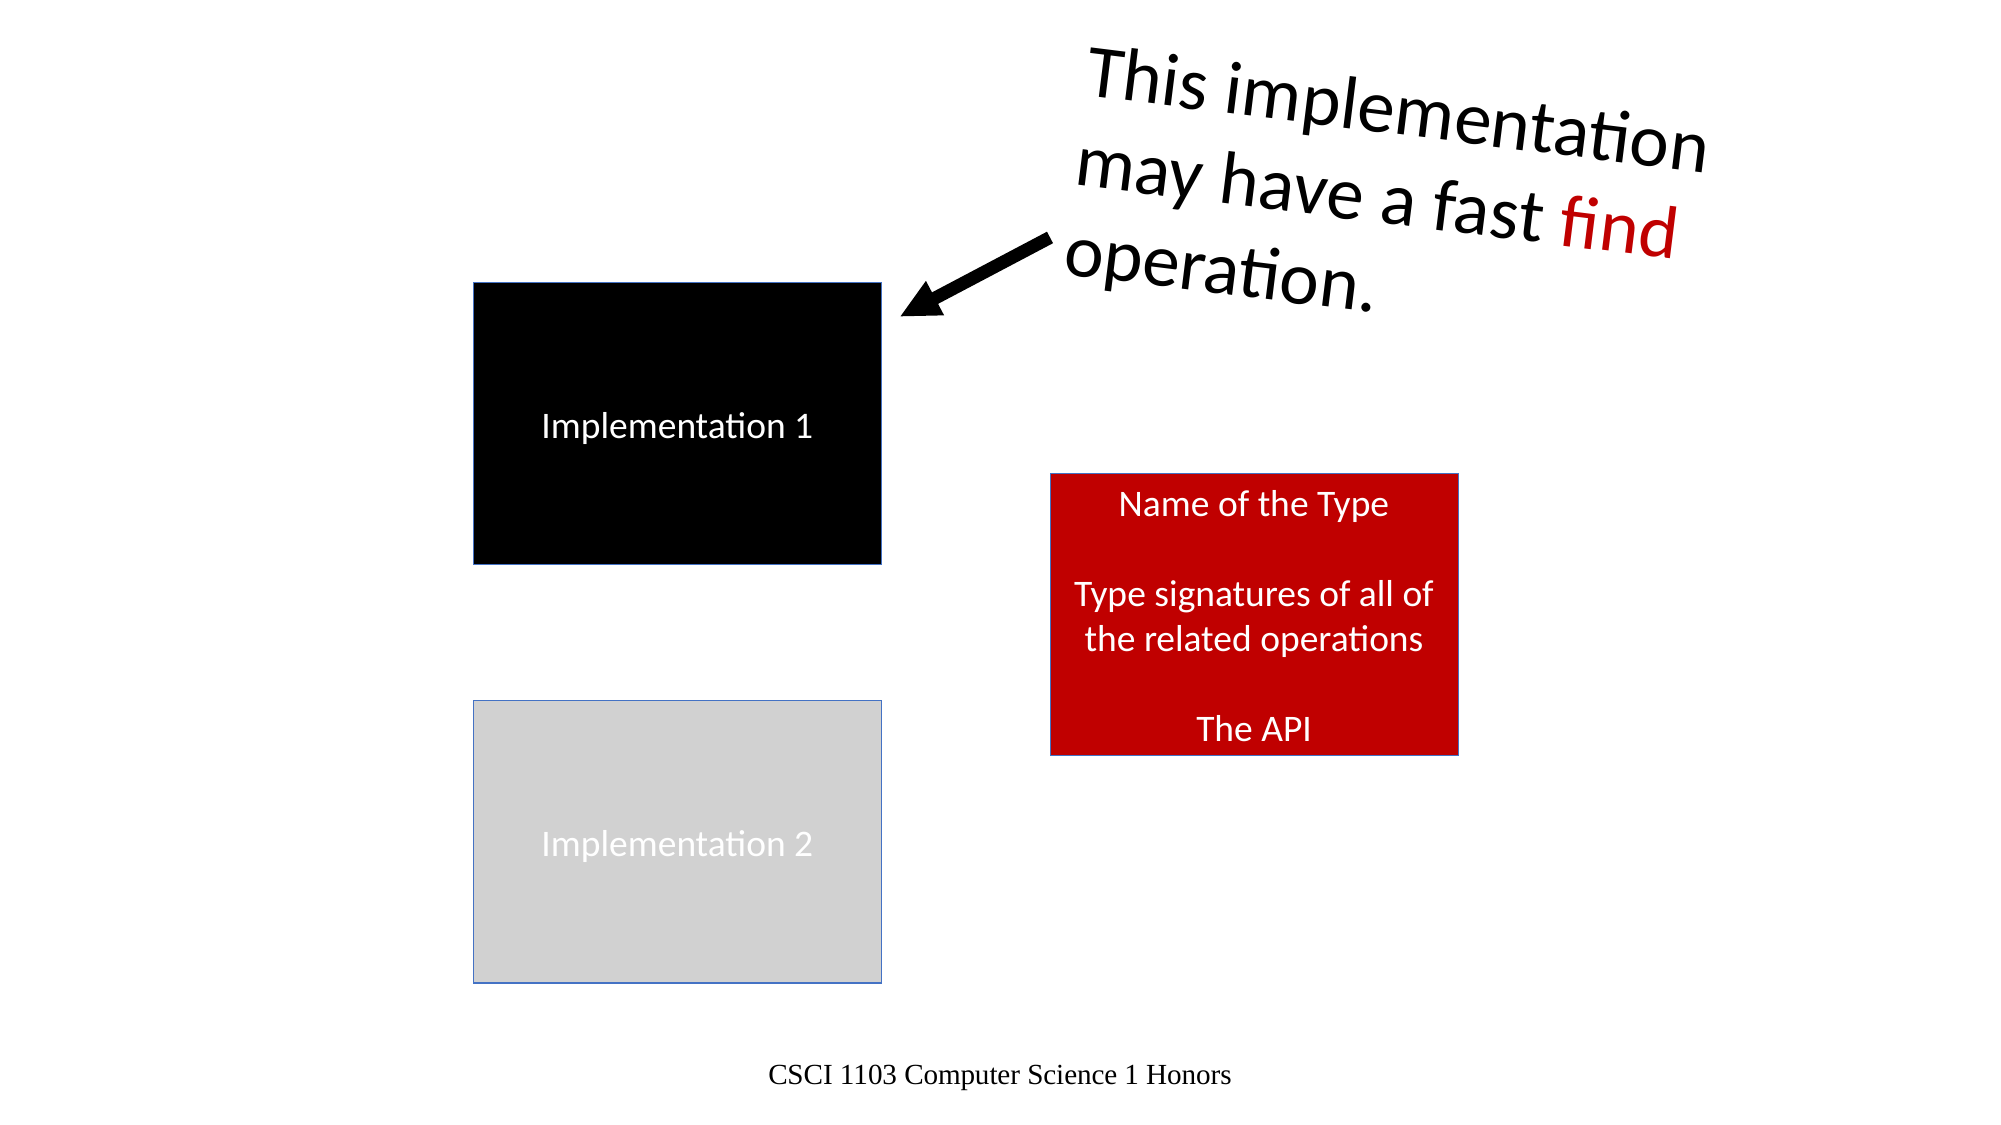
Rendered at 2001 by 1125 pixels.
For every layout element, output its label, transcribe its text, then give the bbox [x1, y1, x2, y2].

text_box Name of the Type Type signatures of all of the related operations The API [1050, 473, 1459, 756]
text_box Implementation 1 [473, 282, 882, 565]
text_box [900, 237, 1051, 317]
text_box This implementation may have a fast find operation. [1051, 11, 1740, 377]
footer CSCI 1103 Computer Science 1 Honors [662, 1042, 1338, 1103]
text_box Implementation 2 [473, 700, 882, 984]
